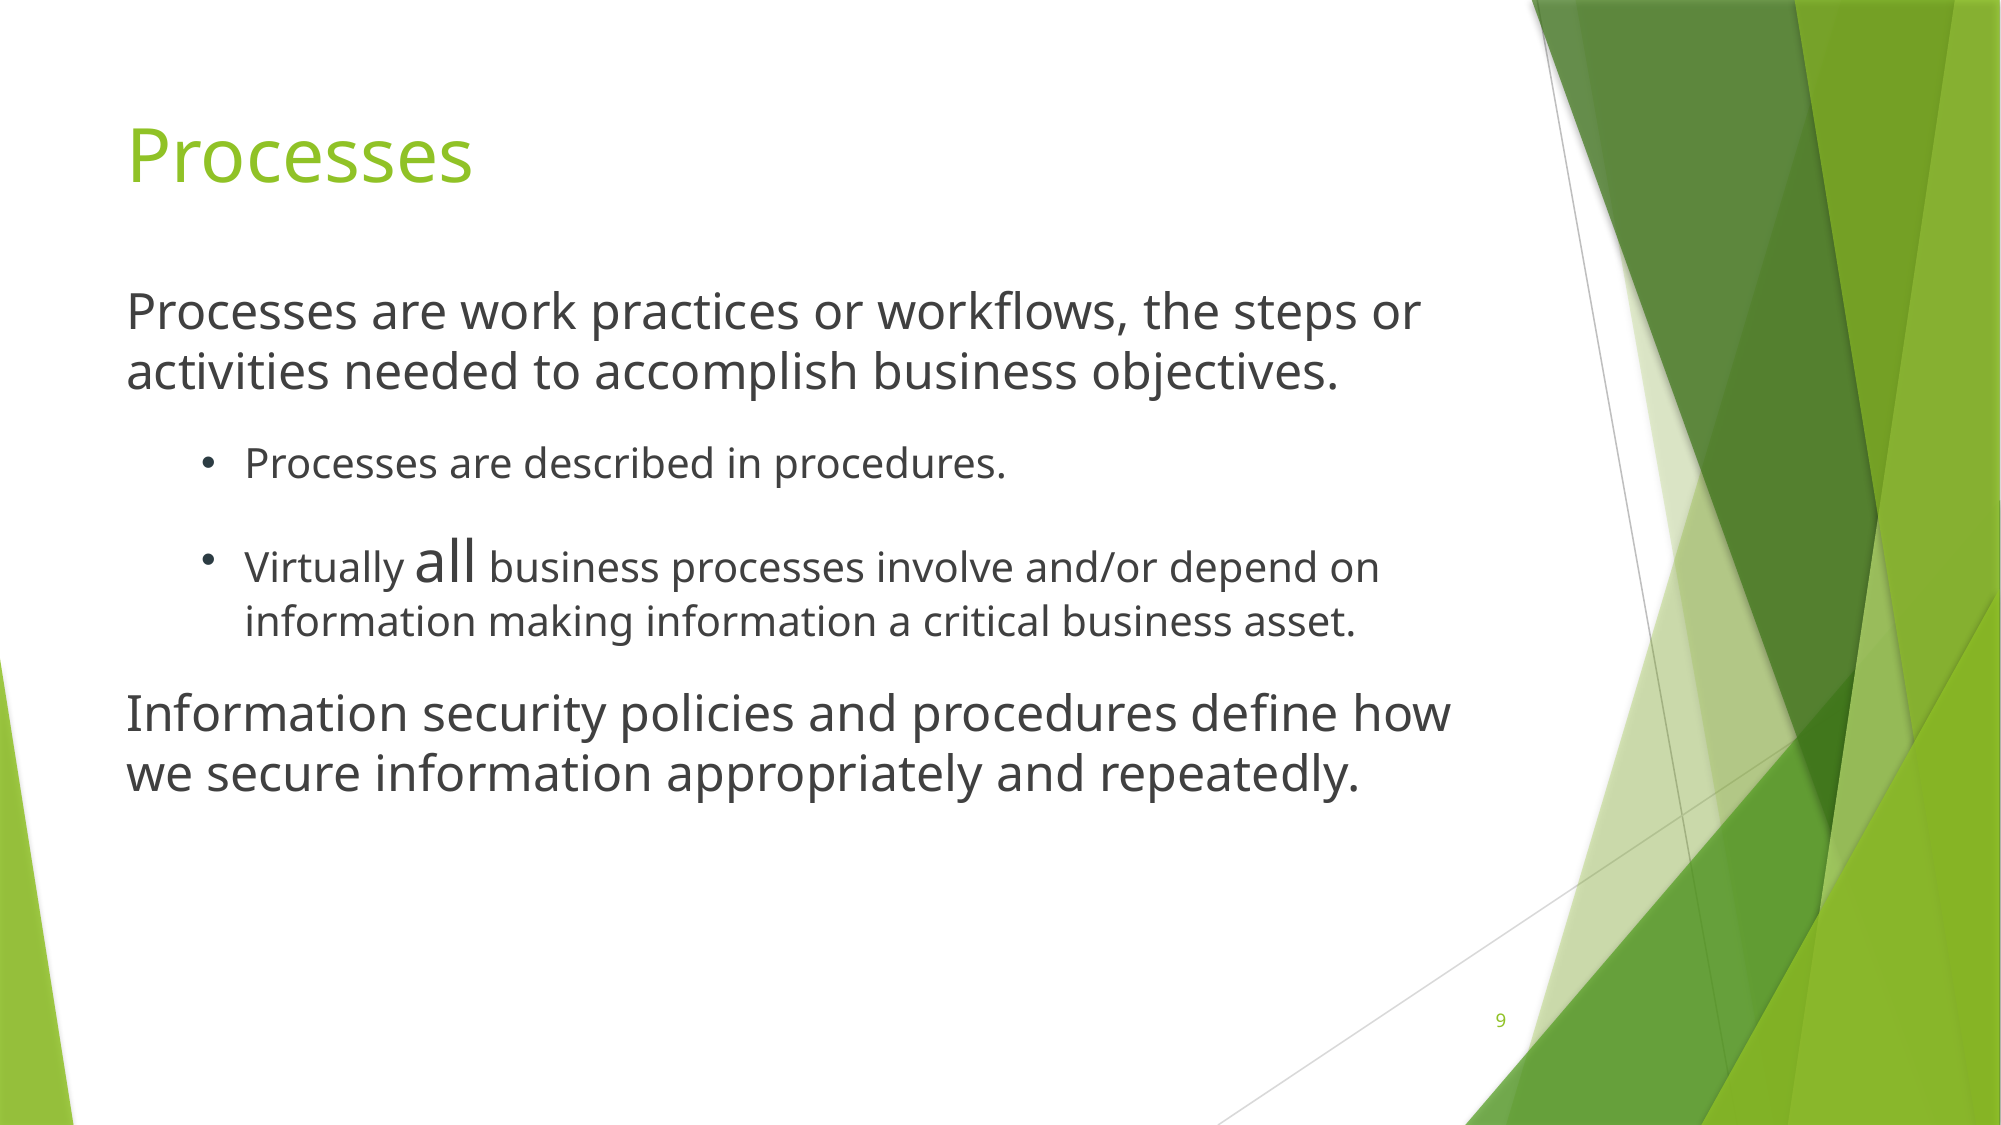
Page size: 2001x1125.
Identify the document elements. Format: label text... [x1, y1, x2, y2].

title Processes [111, 99, 1522, 271]
slide_number 9 [1409, 991, 1522, 1051]
list Processes are work practices or workflows, the steps or activities needed to accomplish business objectives. Processes are described in procedures. Virtually all business processes involve and/or depend on information making information a critical business asset. Information security policies and procedures define how we secure information appropriately and repeatedly. [111, 271, 1522, 909]
